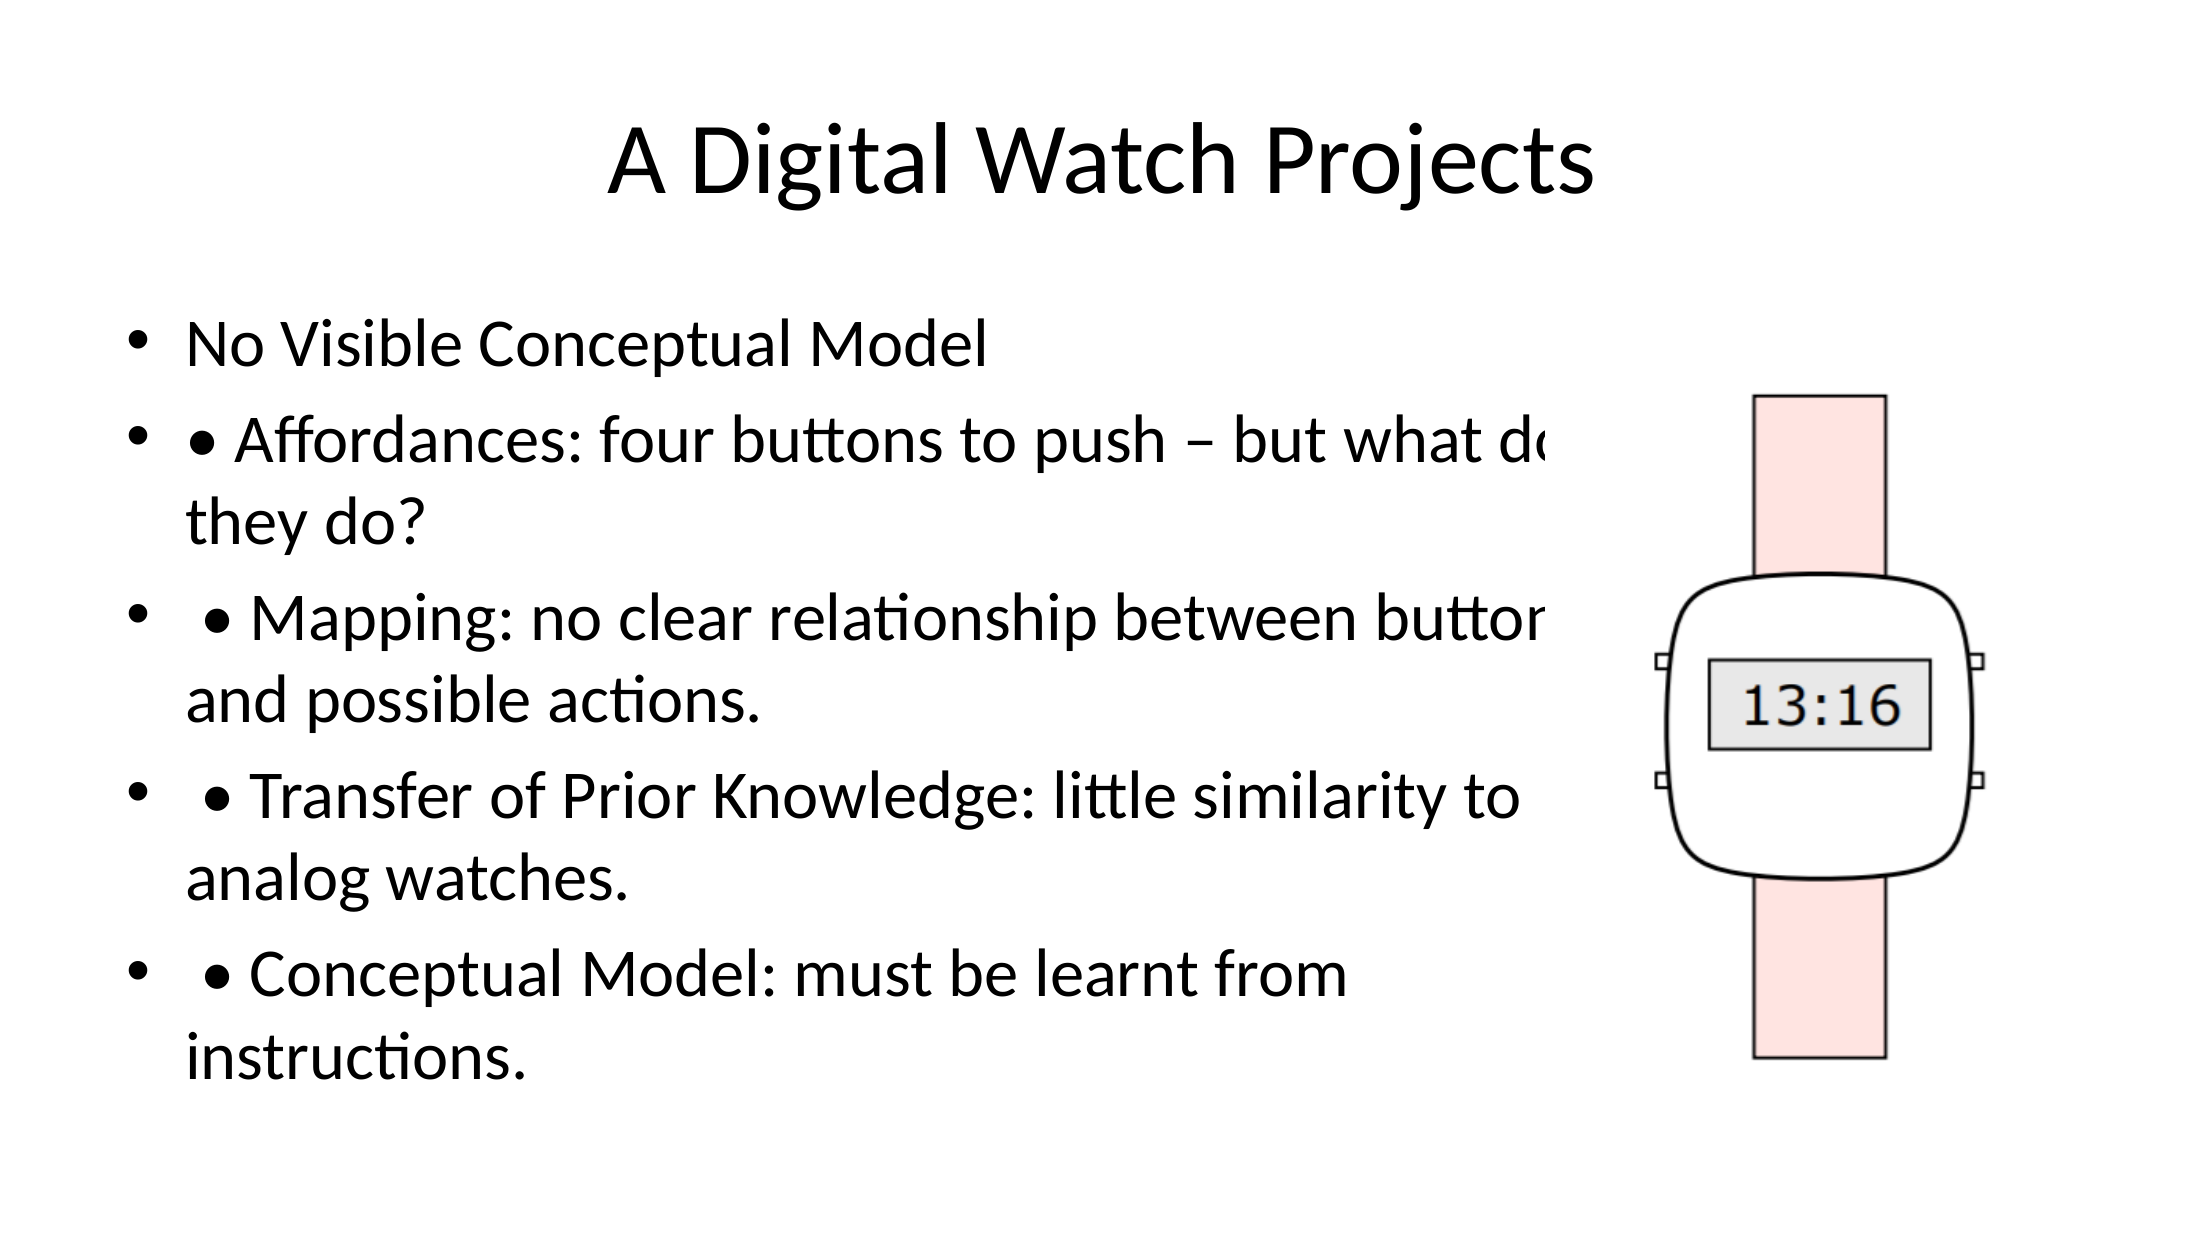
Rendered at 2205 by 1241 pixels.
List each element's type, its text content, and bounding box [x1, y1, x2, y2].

title A Digital Watch Projects [110, 49, 2095, 257]
list No Visible Conceptual Model • Affordances: four buttons to push – but what do they do? • Mapping: no clear relationship between buttons and possible actions. • Transfer of Prior Knowledge: little similarity to analog watches. • Conceptual Model: must be learnt from instructions. [110, 289, 1606, 1108]
picture [1545, 348, 2120, 1126]
